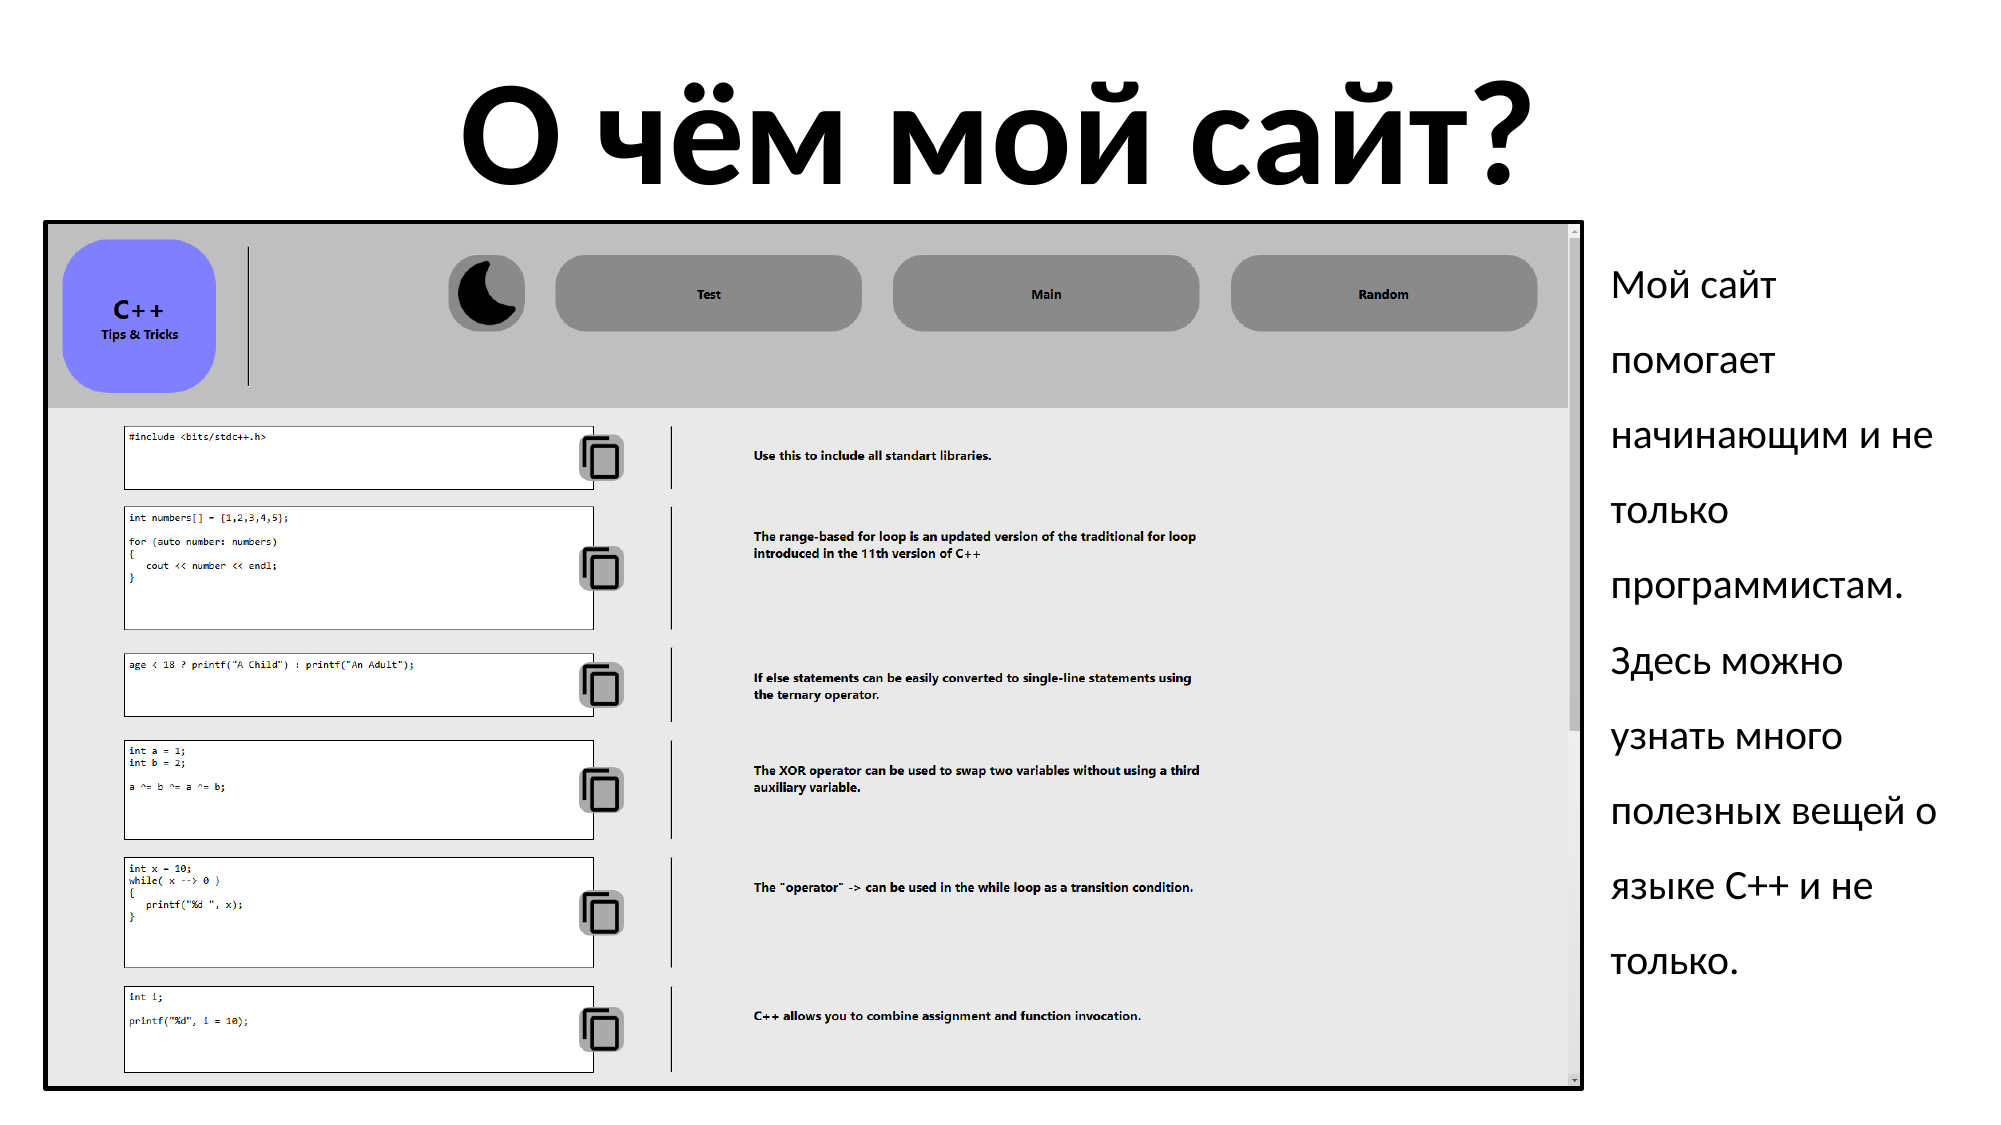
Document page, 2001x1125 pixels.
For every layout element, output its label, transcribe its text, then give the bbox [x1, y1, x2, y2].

list Мой сайт помогает начинающим и не только программистам. Здесь можно узнать много полезных вещей о языке C++ и не только. [1595, 224, 1953, 1087]
text_box О чём мой сайт? [446, 27, 1554, 222]
picture [47, 224, 1581, 1087]
